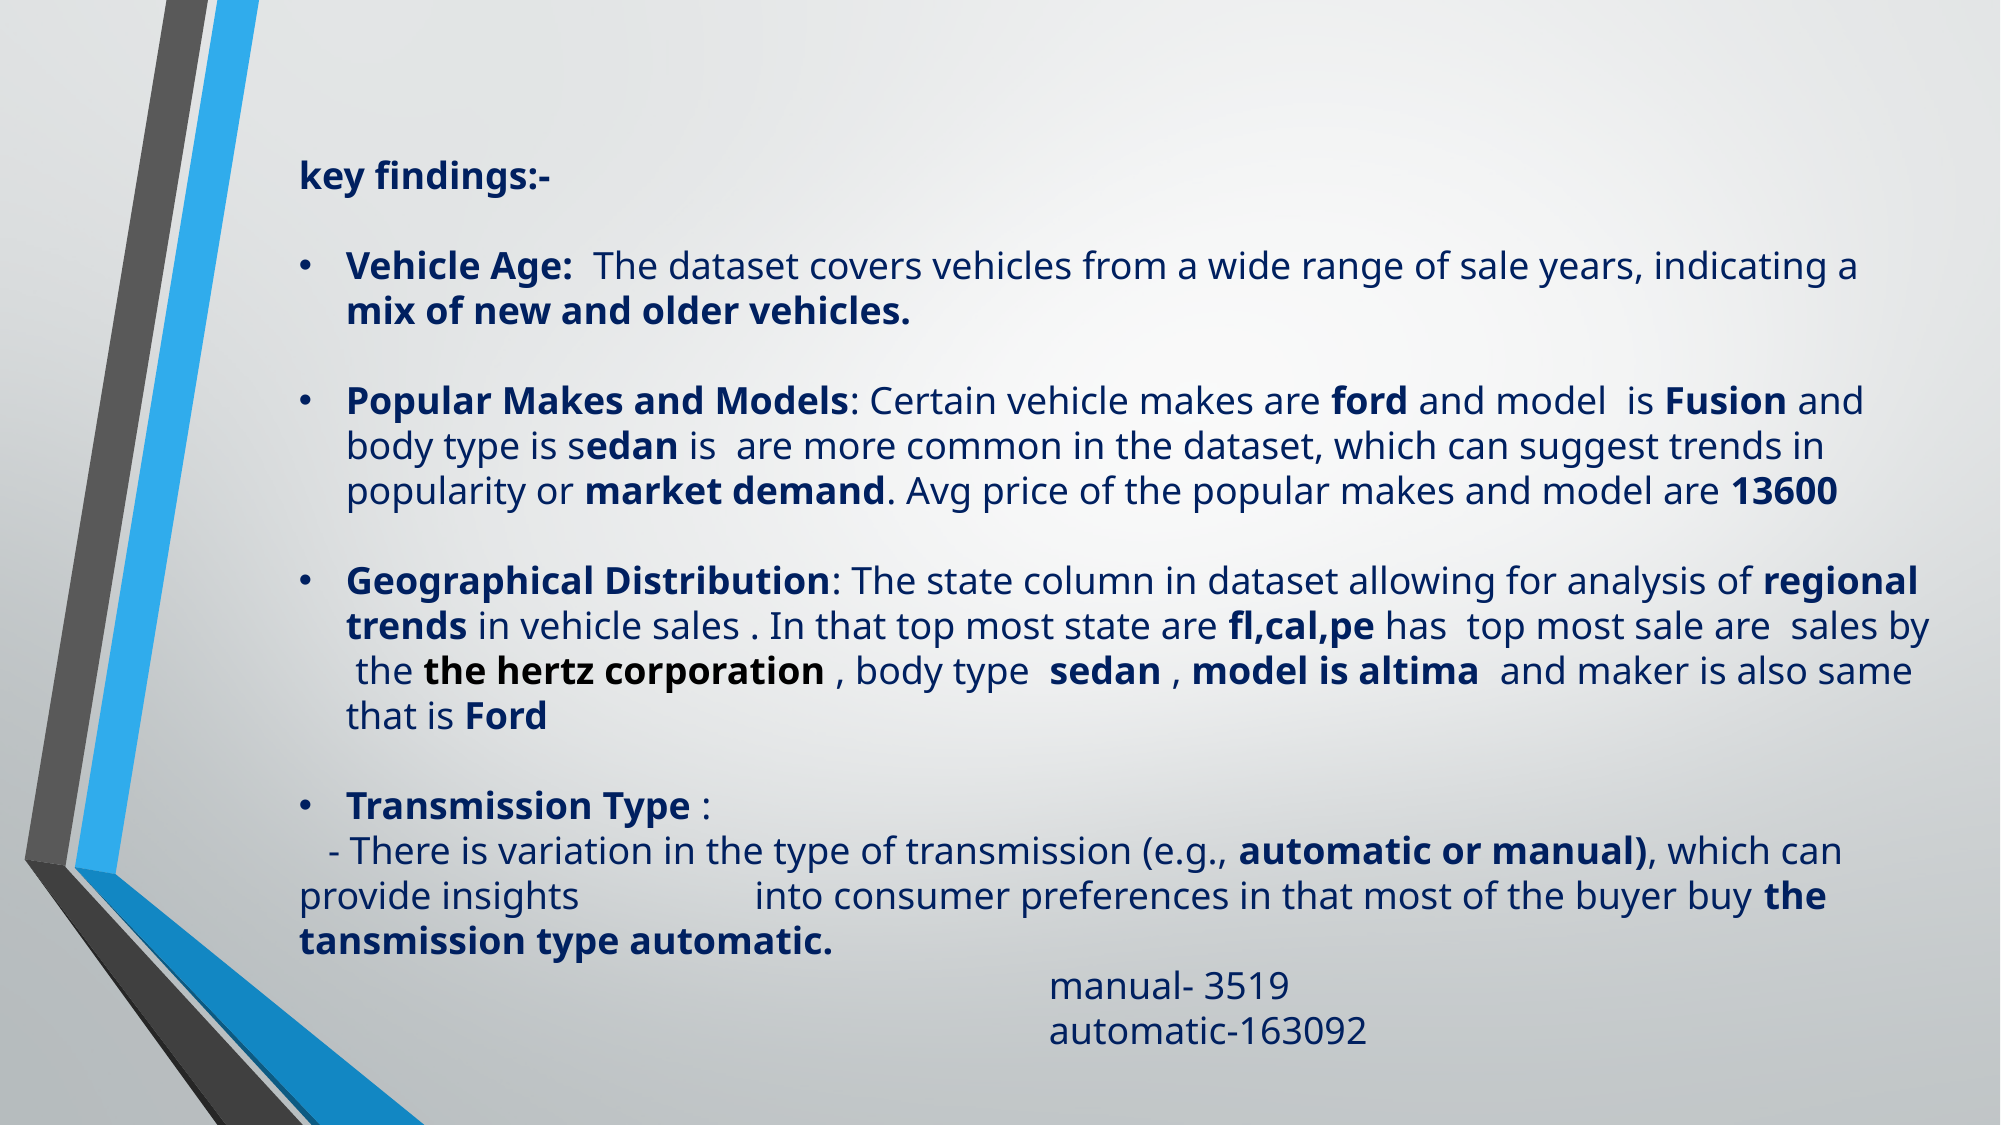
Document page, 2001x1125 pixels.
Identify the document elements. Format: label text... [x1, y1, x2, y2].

text_box key findings:- Vehicle Age: The dataset covers vehicles from a wide range of sale years, indicating a mix of new and older vehicles. Popular Makes and Models: Certain vehicle makes are ford and model is Fusion and body type is sedan is are more common in the dataset, which can suggest trends in popularity or market demand. Avg price of the popular makes and model are 13600 Geographical Distribution: The state column in dataset allowing for analysis of regional trends in vehicle sales . In that top most state are fl,cal,pe has top most sale are sales by the the hertz corporation , body type sedan , model is altima and maker is also same that is Ford Transmission Type : - There is variation in the type of transmission (e.g., automatic or manual), which can provide insights into consumer preferences in that most of the buyer buy the tansmission type automatic. manual- 3519 automatic-163092 [284, 144, 1949, 1060]
